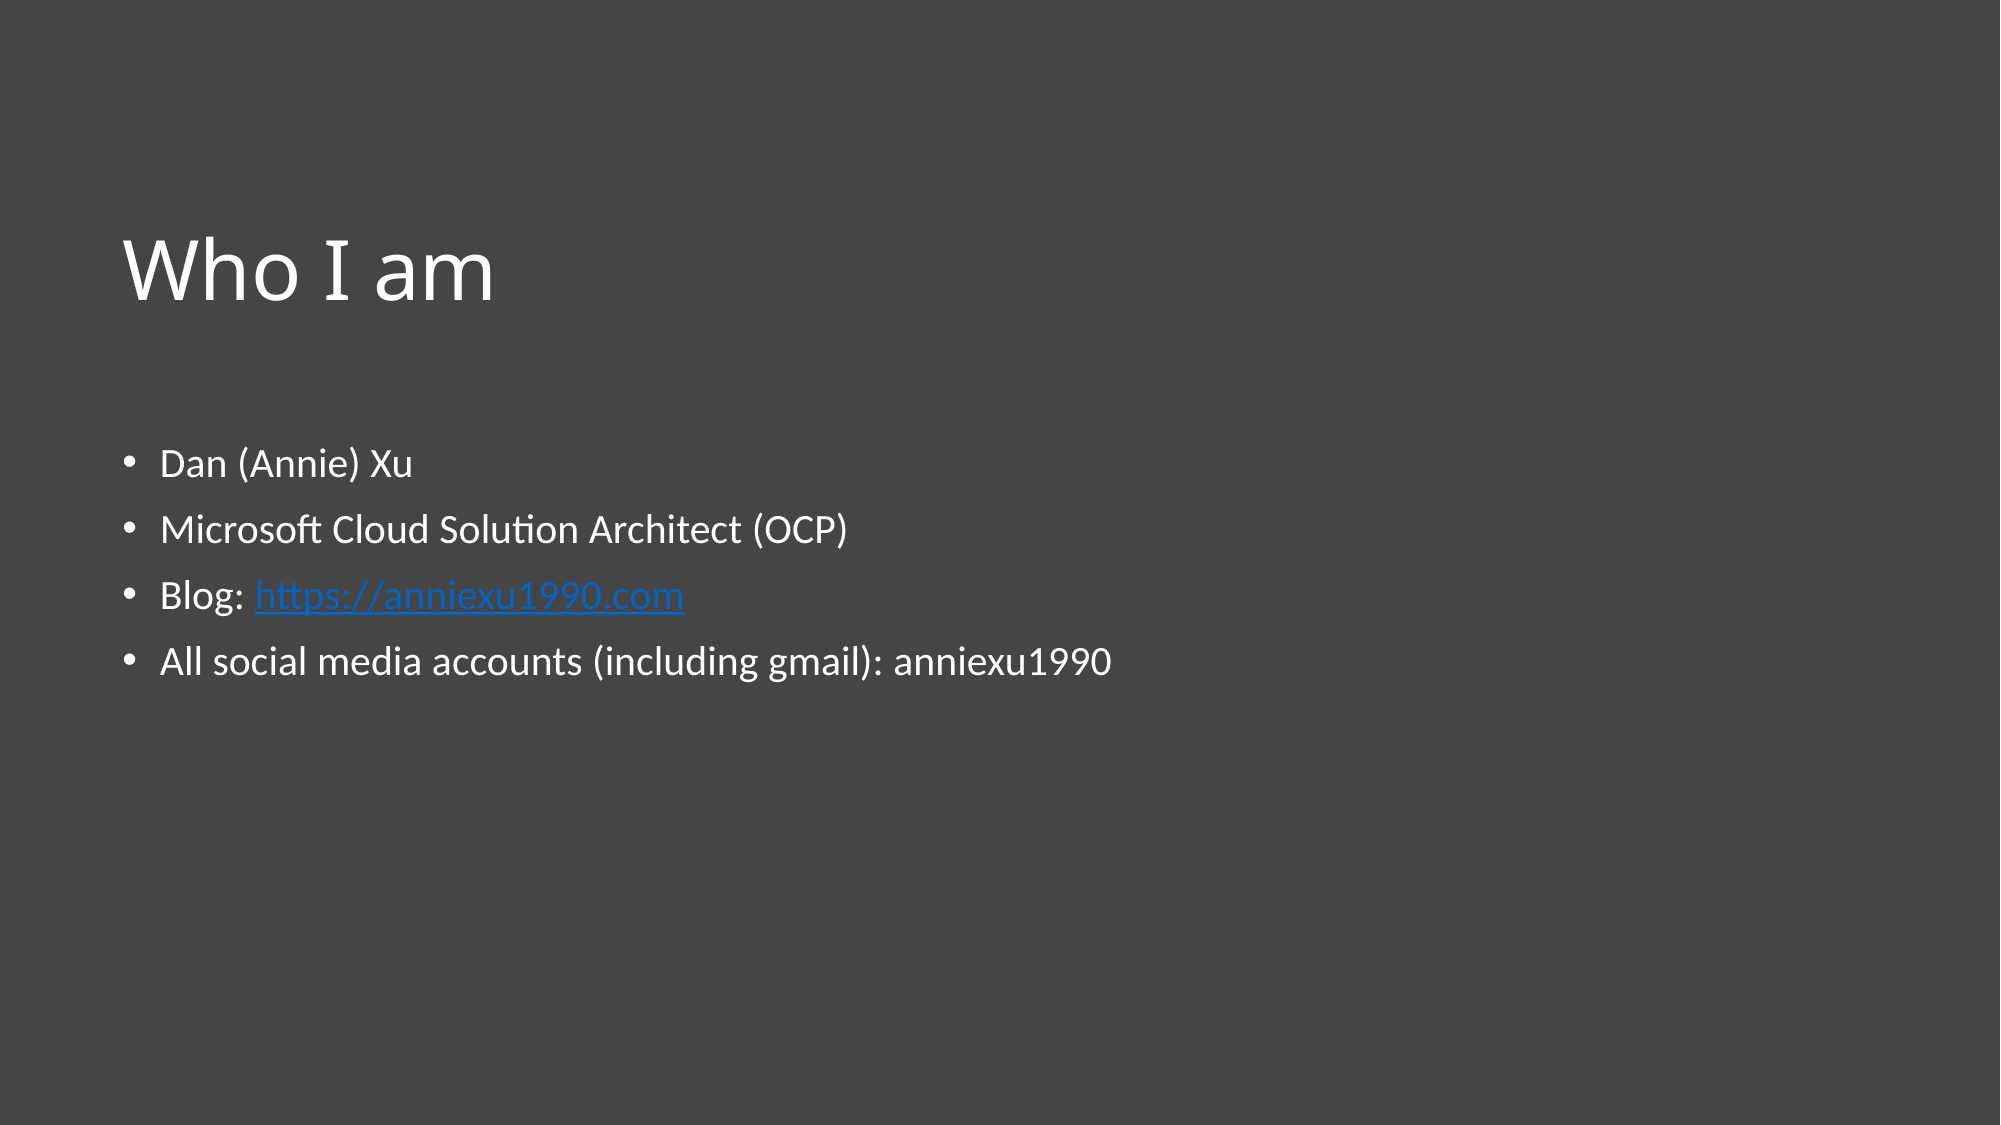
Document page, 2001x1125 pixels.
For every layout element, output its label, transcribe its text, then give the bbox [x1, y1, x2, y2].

list Dan (Annie) Xu Microsoft Cloud Solution Architect (OCP) Blog: https://anniexu1990.com All social media accounts (including gmail): anniexu1990 [107, 433, 1586, 980]
title Who I am [107, 59, 1586, 327]
